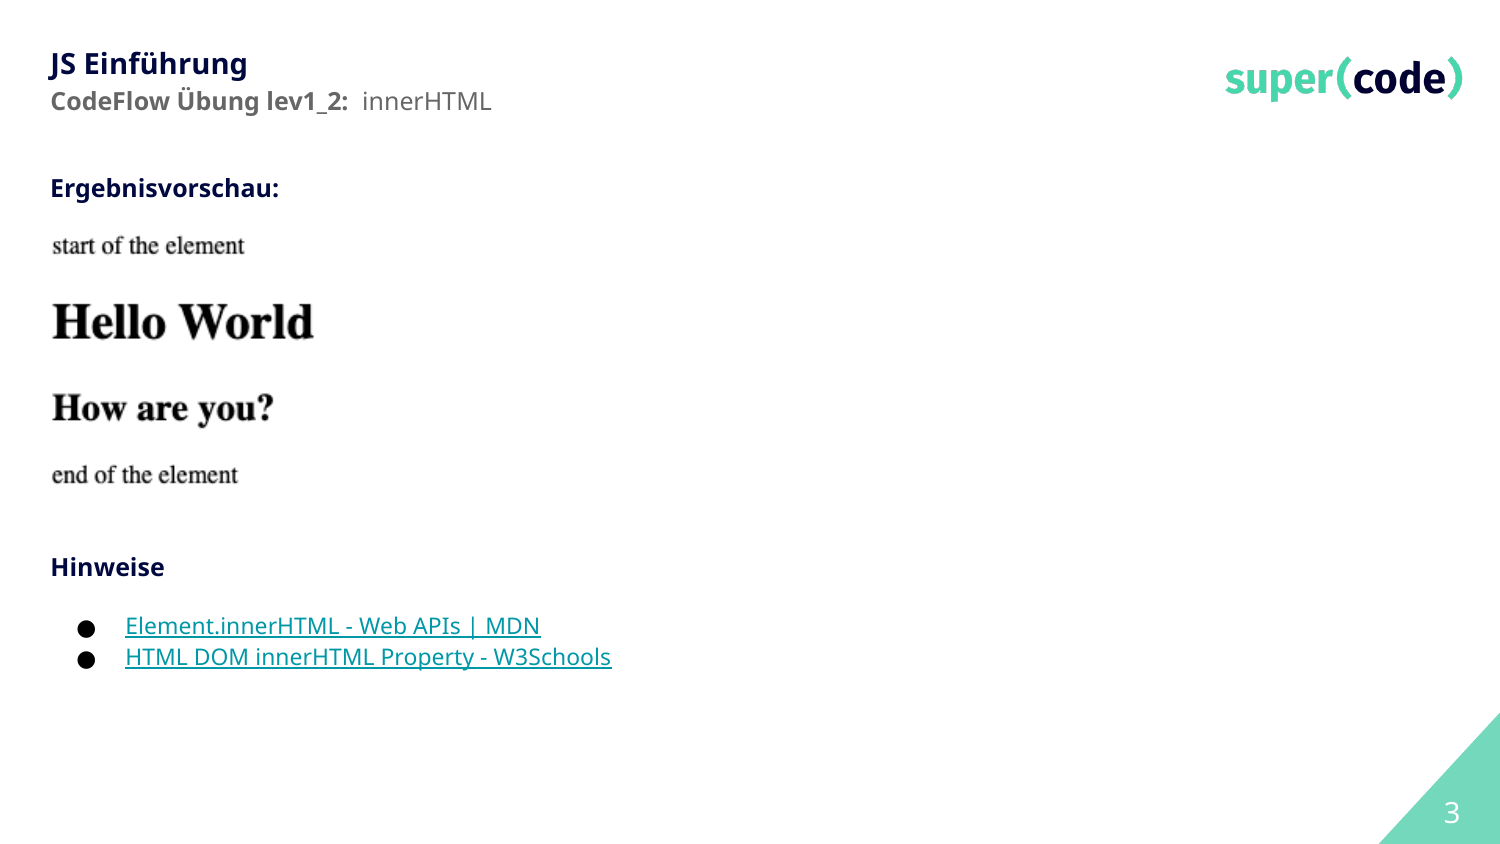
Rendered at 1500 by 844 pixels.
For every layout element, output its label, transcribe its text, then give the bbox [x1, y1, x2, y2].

title JS Einführung CodeFlow Übung lev1_2: innerHTML [35, 30, 1107, 128]
text_box Hinweise Element.innerHTML - Web APIs | MDN HTML DOM innerHTML Property - W3Schools [35, 536, 1207, 713]
picture [1224, 53, 1466, 105]
text_box 3 [1378, 712, 1500, 844]
text_box Ergebnisvorschau: [35, 157, 641, 208]
picture [39, 207, 461, 521]
